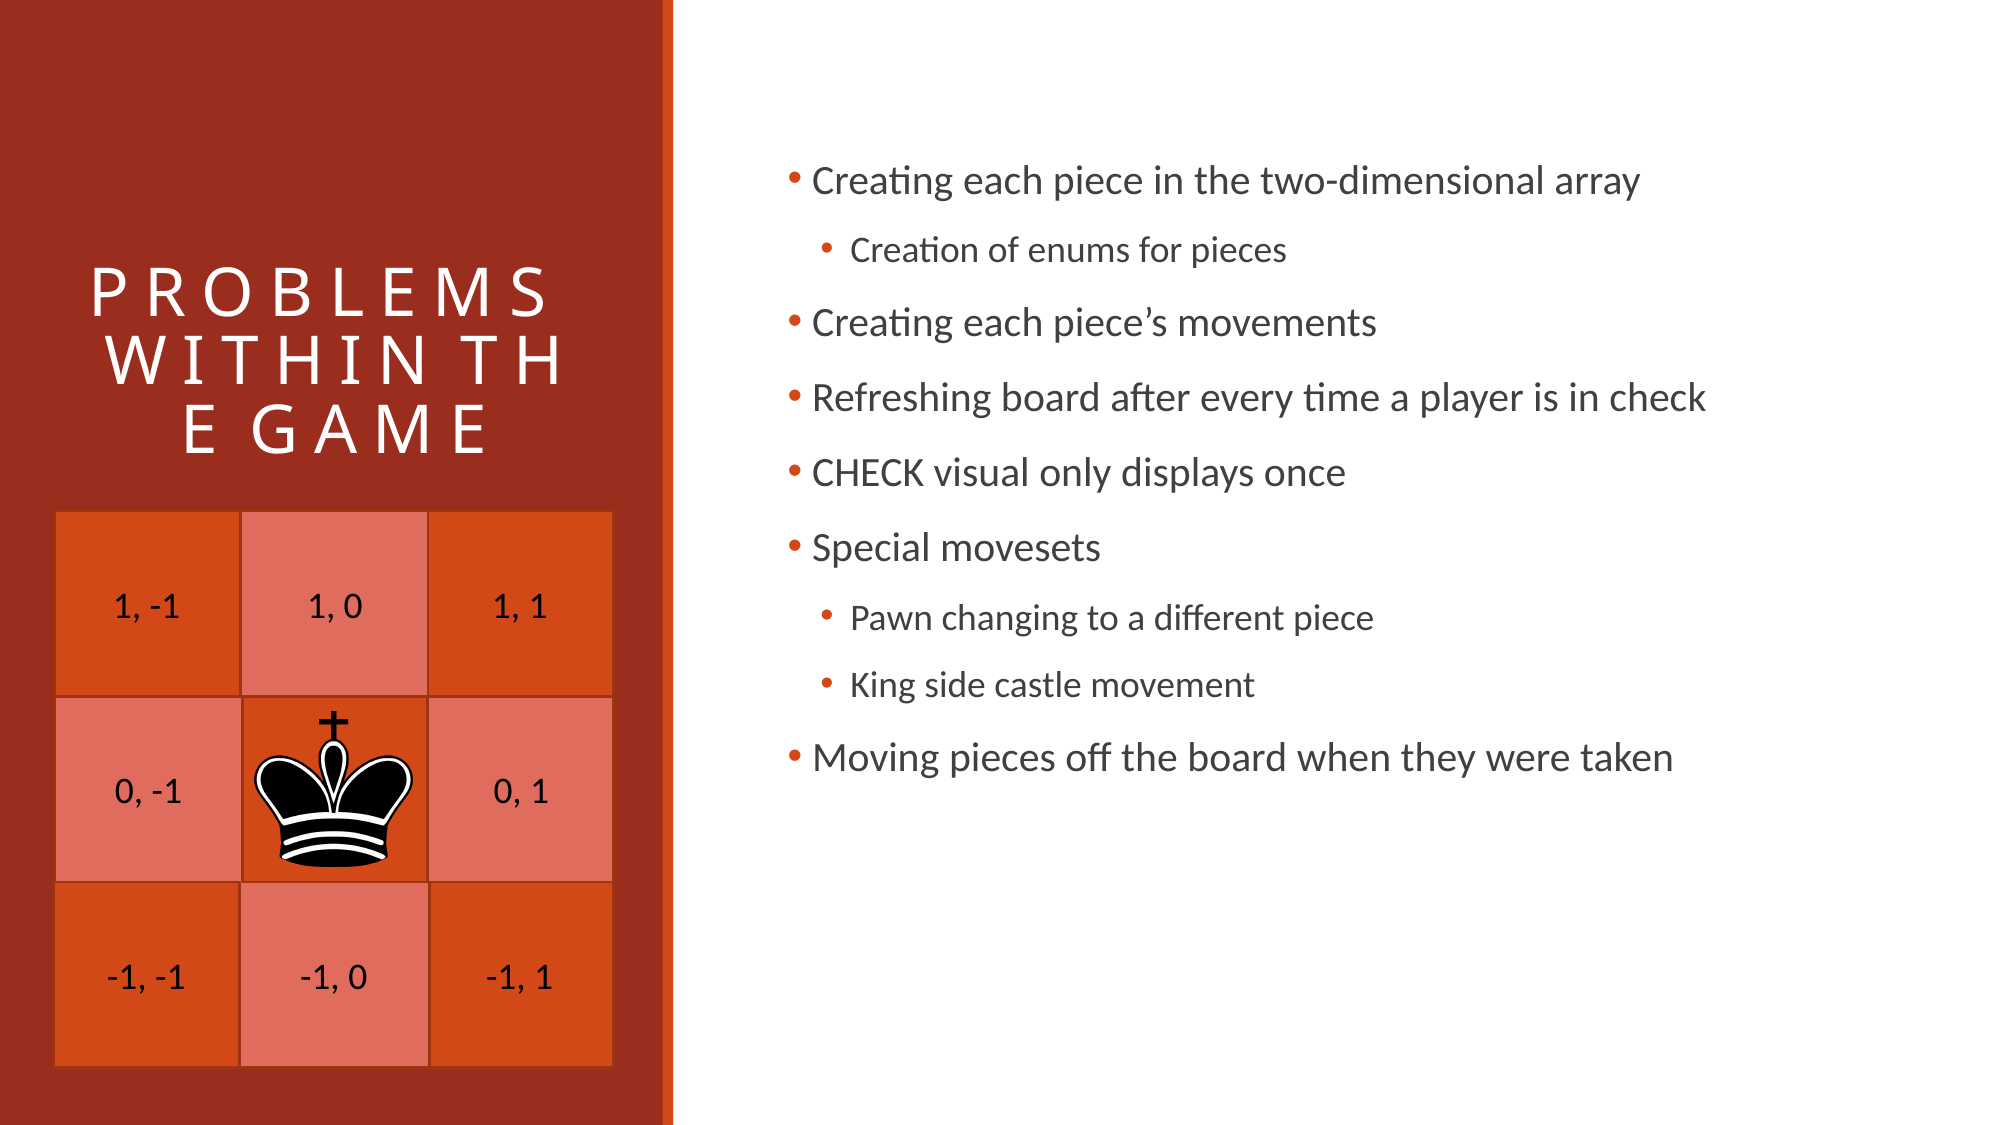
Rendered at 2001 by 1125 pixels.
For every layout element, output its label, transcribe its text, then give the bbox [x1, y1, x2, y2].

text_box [53, 510, 614, 1069]
title P R O B L E M S W I T H I N T H E G A M E [71, 237, 597, 476]
picture [254, 711, 413, 868]
list Creating each piece in the two-dimensional array Creation of enums for pieces Creating each piece’s movements Refreshing board after every time a player is in check CHECK visual only displays once Special movesets Pawn changing to a different piece King side castle movement Moving pieces off the board when they were taken [787, 120, 1853, 983]
